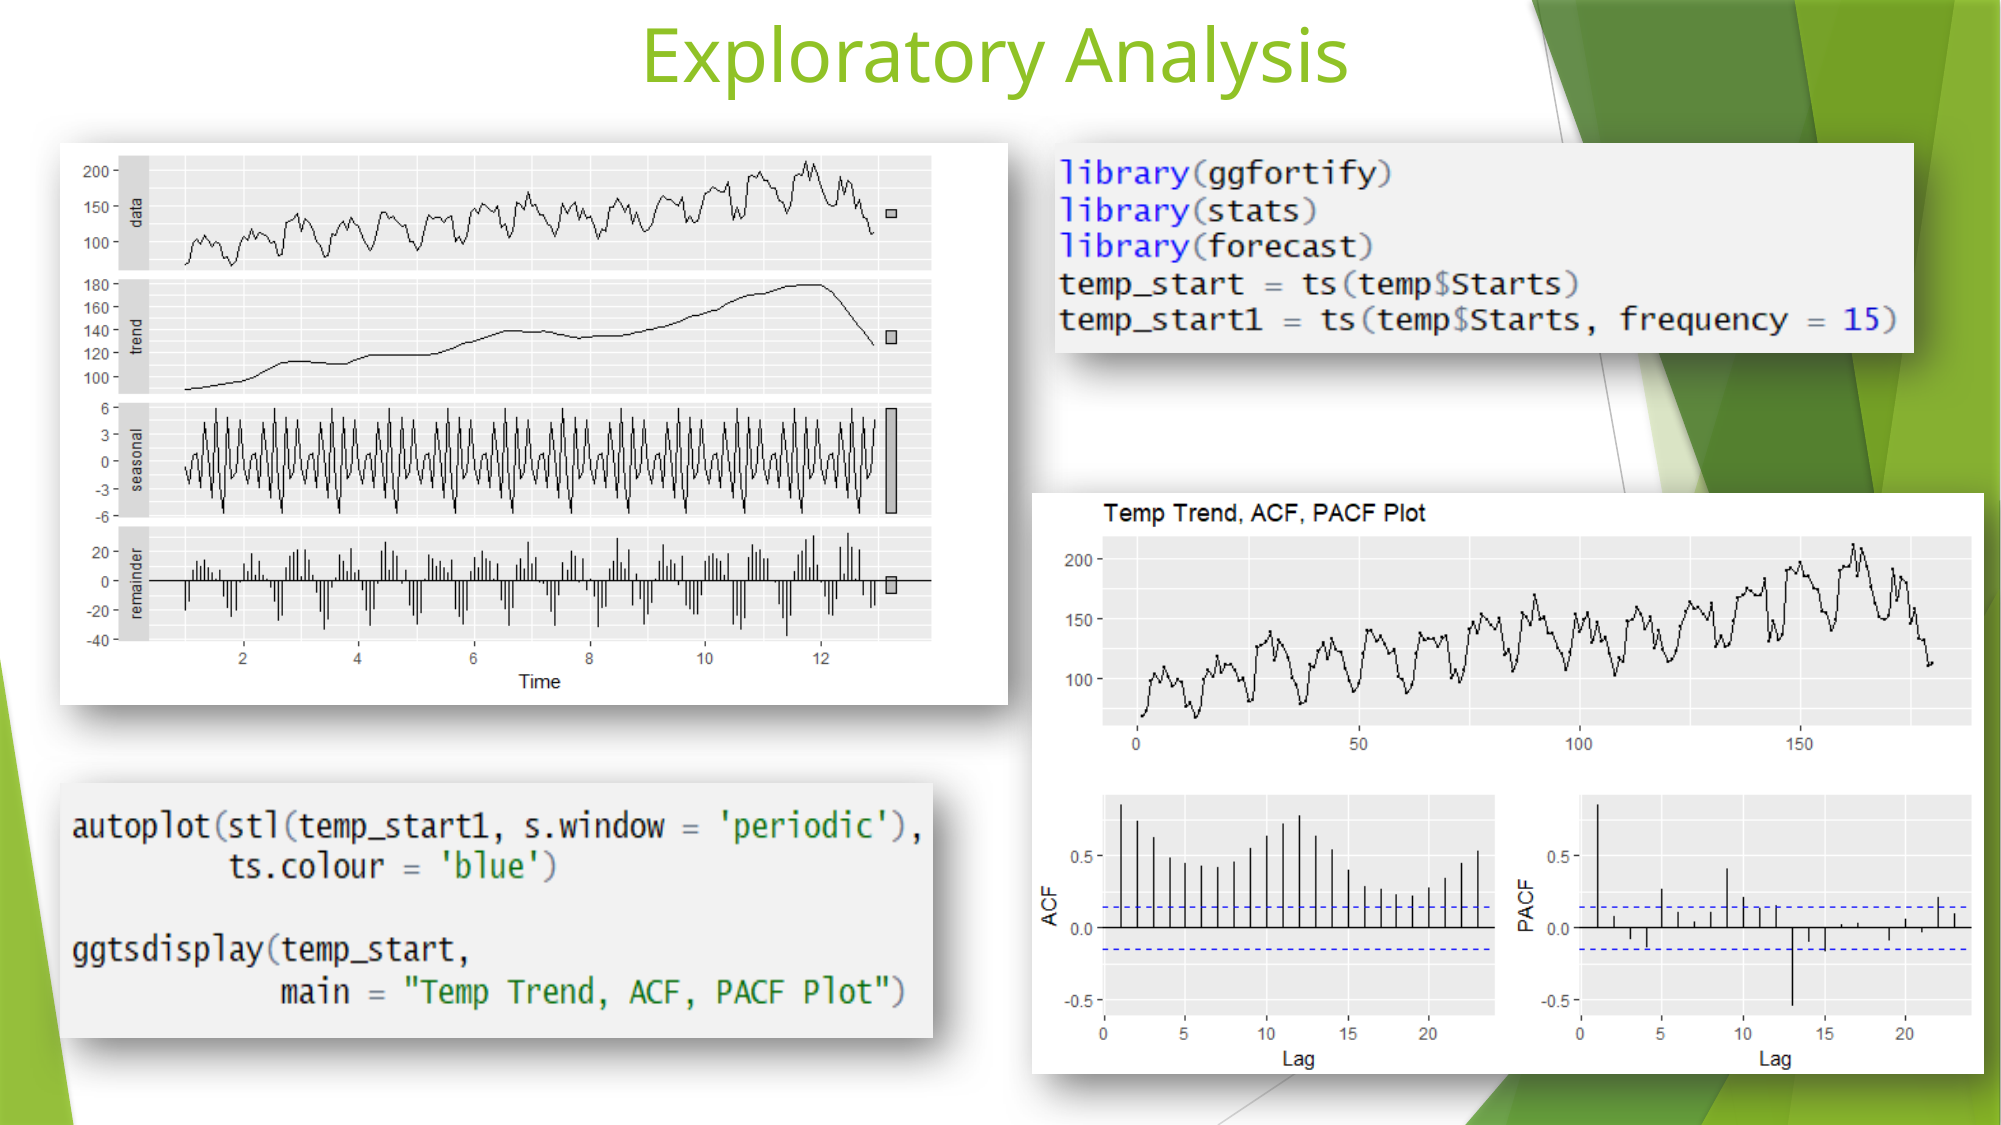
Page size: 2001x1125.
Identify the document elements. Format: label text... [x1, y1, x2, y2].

picture [59, 782, 934, 1038]
title Exploratory Analysis [170, 0, 1821, 139]
picture [1032, 492, 1984, 1075]
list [60, 142, 1009, 706]
picture [1055, 142, 1915, 354]
